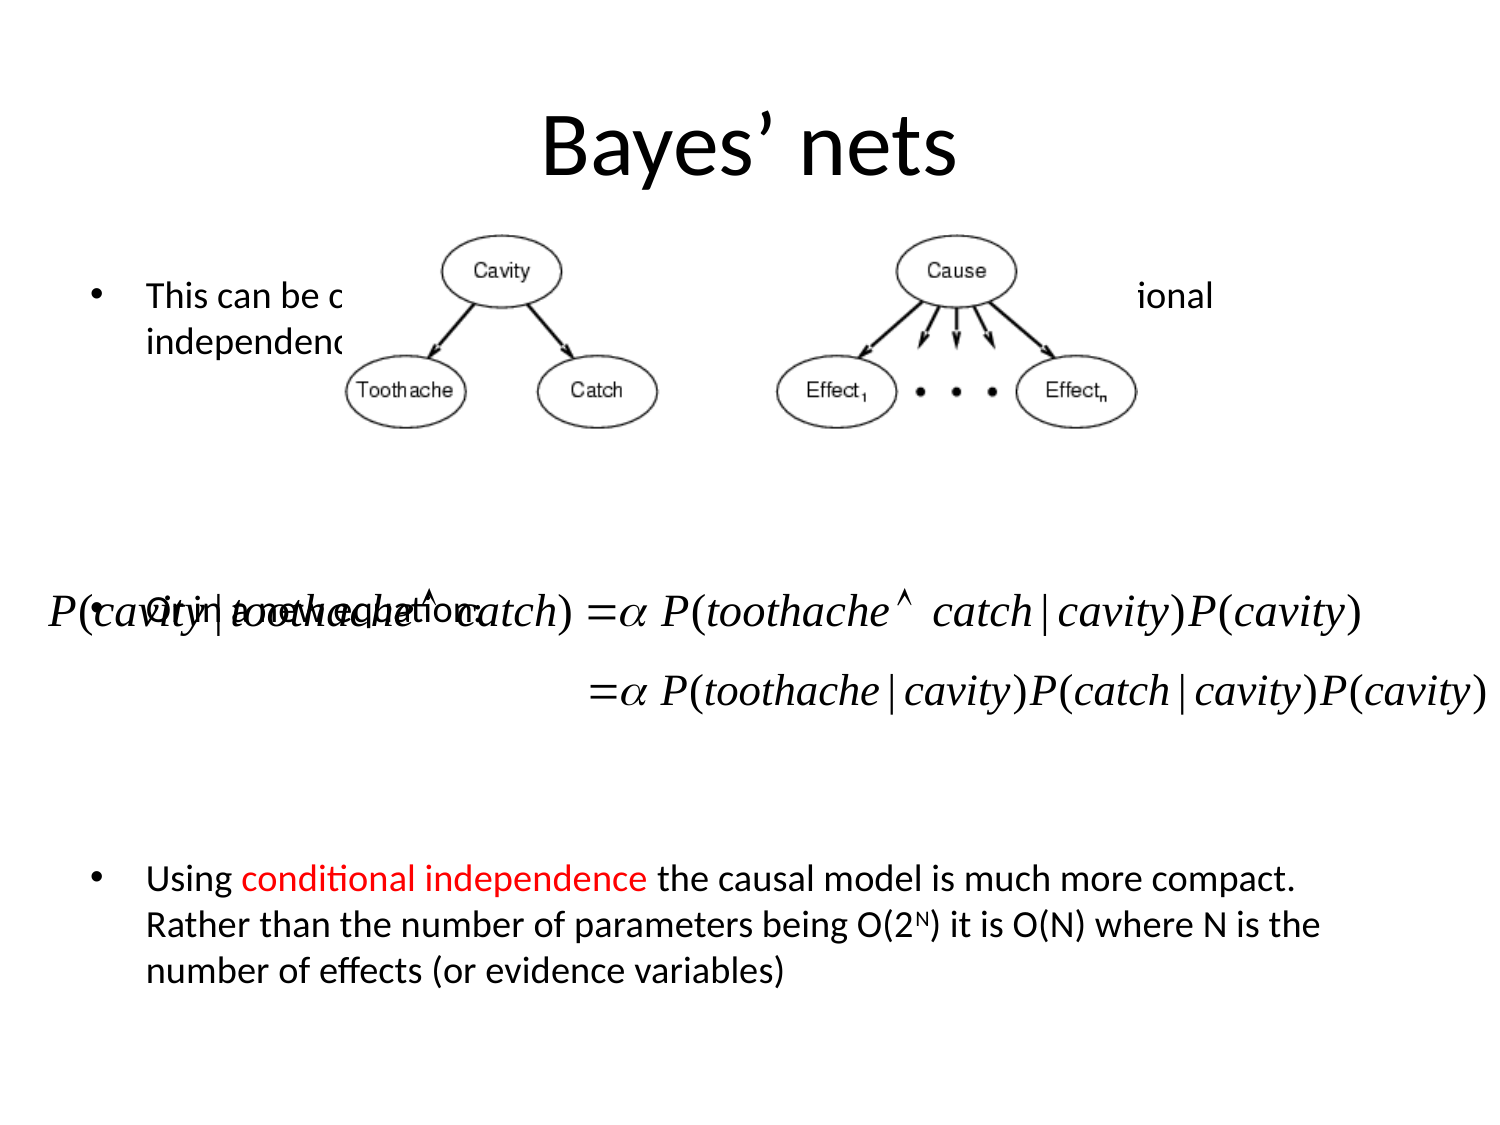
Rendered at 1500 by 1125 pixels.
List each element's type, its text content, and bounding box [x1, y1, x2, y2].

list This can be captured in a picture, where the arcs capture conditional independence relationships Or in a new equation: Using conditional independence the causal model is much more compact. Rather than the number of parameters being O(2N) it is O(N) where N is the number of effects (or evidence variables) [75, 262, 1425, 1005]
picture [341, 234, 1138, 432]
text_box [39, 584, 1371, 647]
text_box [578, 663, 1496, 724]
title Bayes’ nets [75, 45, 1425, 233]
